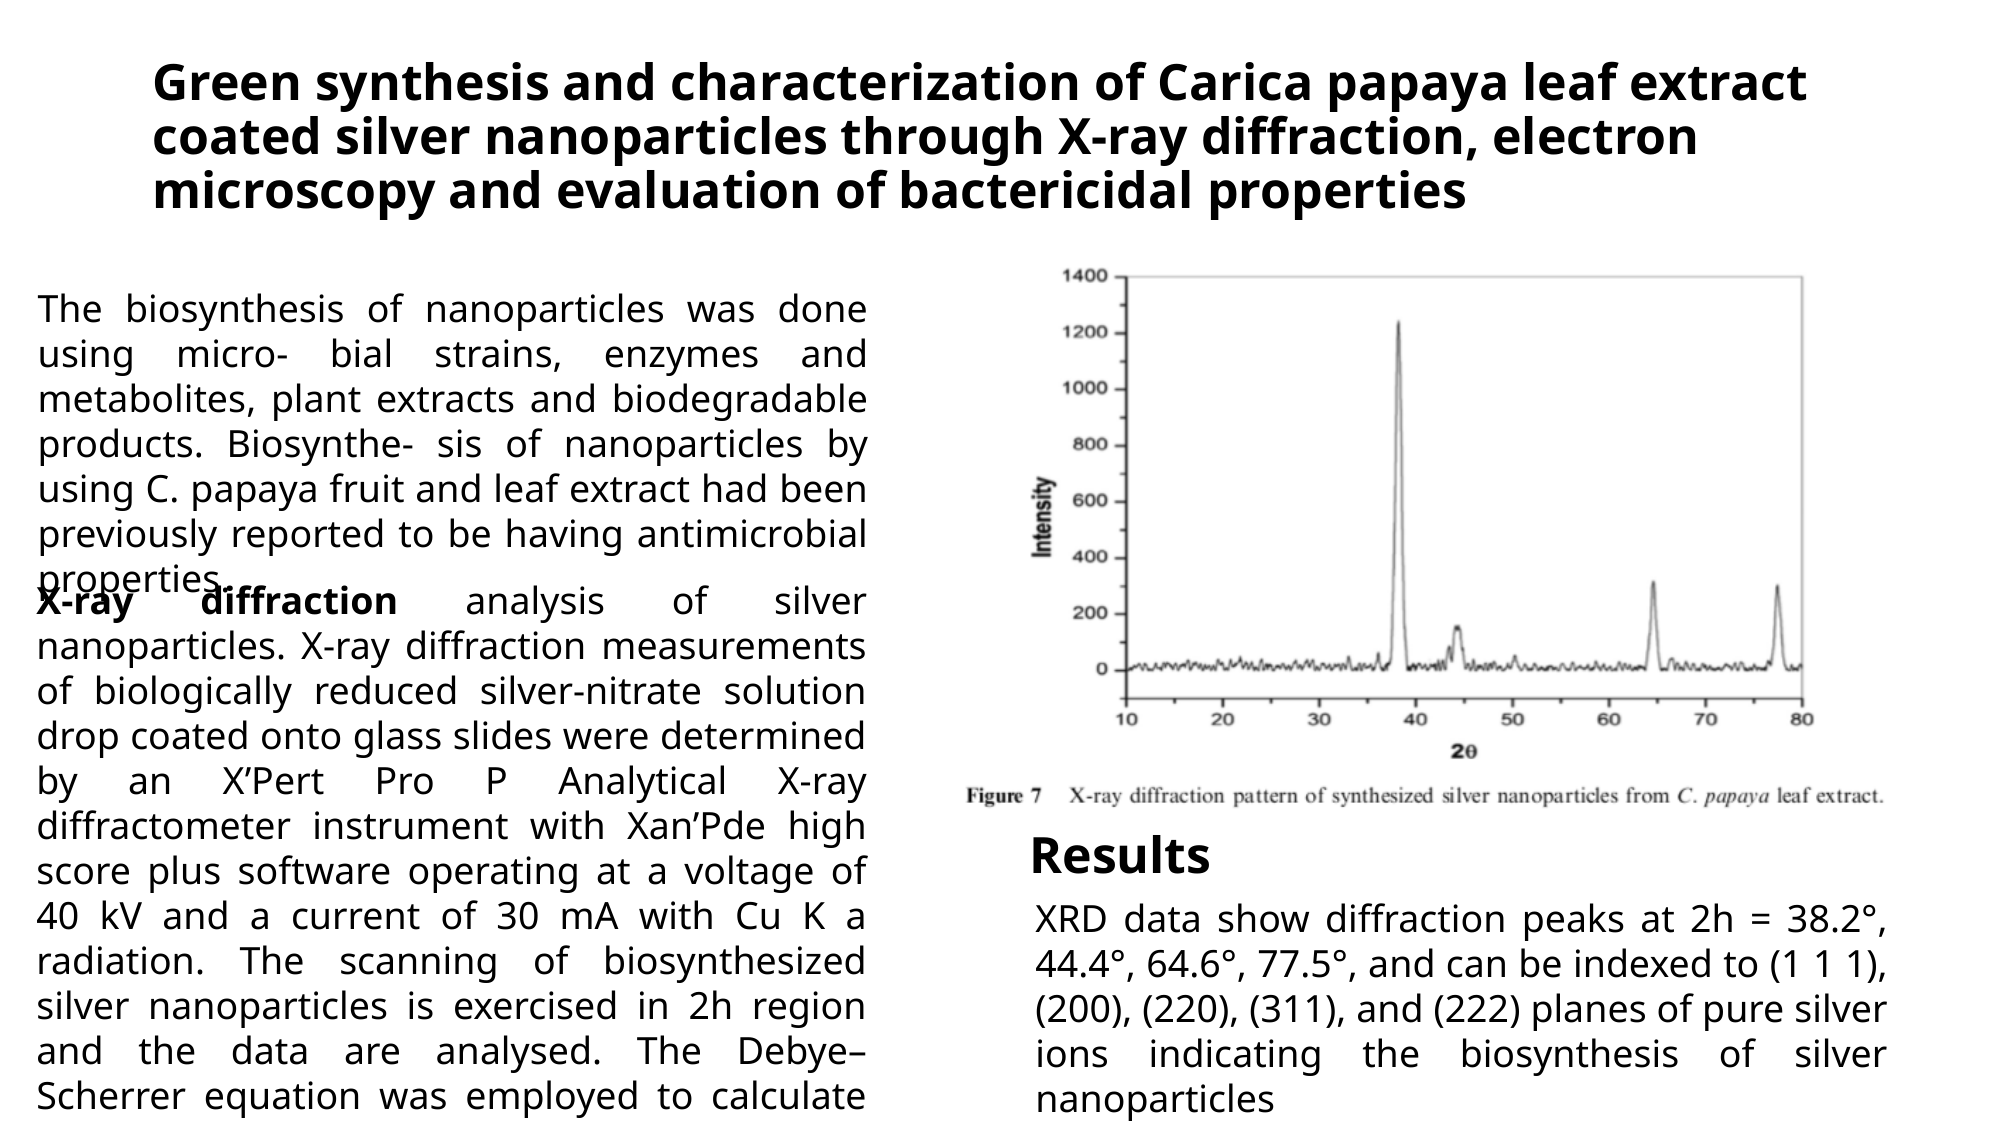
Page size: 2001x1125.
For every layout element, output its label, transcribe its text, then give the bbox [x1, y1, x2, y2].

text_box Results [1015, 817, 1227, 892]
picture [956, 242, 1904, 817]
title Green synthesis and characterization of Carica papaya leaf extract coated silver nanoparticles through X-ray diffraction, electron microscopy and evaluation of bactericidal properties [137, 59, 1863, 278]
text_box X-ray diffraction analysis of silver nanoparticles. X-ray diffraction measurements of biologically reduced silver-nitrate solution drop coated onto glass slides were determined by an X’Pert Pro P Analytical X-ray diffractometer instrument with Xan’Pde high score plus software operating at a voltage of 40 kV and a current of 30 mA with Cu K a radiation. The scanning of biosynthesized silver nanoparticles is exercised in 2h region and the data are analysed. The Debye–Scherrer equation was employed to calculate the average particle size of the CPL-AgNPs. [21, 570, 883, 1125]
text_box XRD data show diffraction peaks at 2h = 38.2°, 44.4°, 64.6°, 77.5°, and can be indexed to (1 1 1), (200), (220), (311), and (222) planes of pure silver ions indicating the biosynthesis of silver nanoparticles [1020, 888, 1903, 1125]
text_box The biosynthesis of nanoparticles was done using micro- bial strains, enzymes and metabolites, plant extracts and biodegradable products. Biosynthe- sis of nanoparticles by using C. papaya fruit and leaf extract had been previously reported to be having antimicrobial properties. [22, 277, 884, 652]
